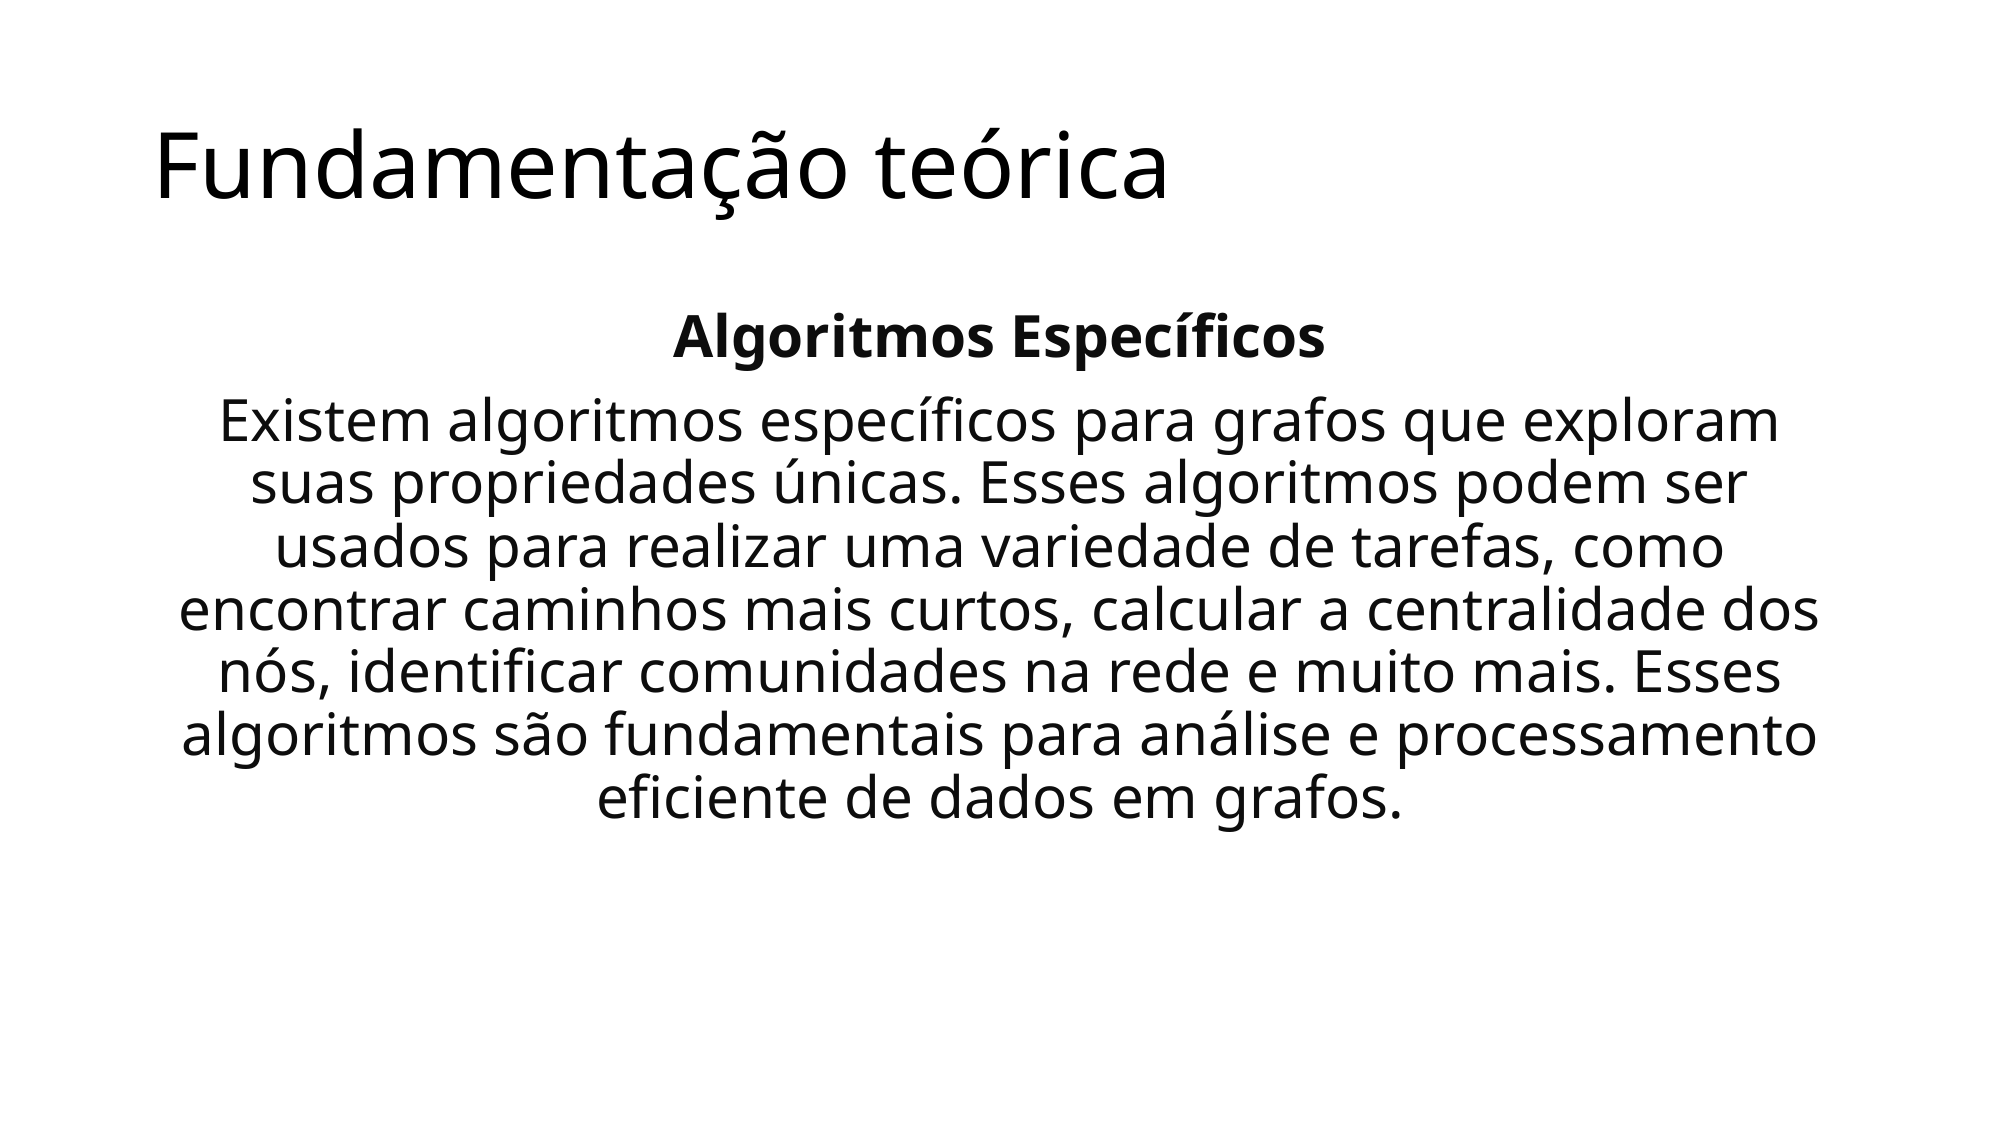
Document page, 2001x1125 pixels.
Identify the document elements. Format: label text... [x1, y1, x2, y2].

title Fundamentação teórica [137, 59, 1863, 278]
list Algoritmos Específicos Existem algoritmos específicos para grafos que exploram suas propriedades únicas. Esses algoritmos podem ser usados para realizar uma variedade de tarefas, como encontrar caminhos mais curtos, calcular a centralidade dos nós, identificar comunidades na rede e muito mais. Esses algoritmos são fundamentais para análise e processamento eficiente de dados em grafos. [137, 299, 1863, 1014]
